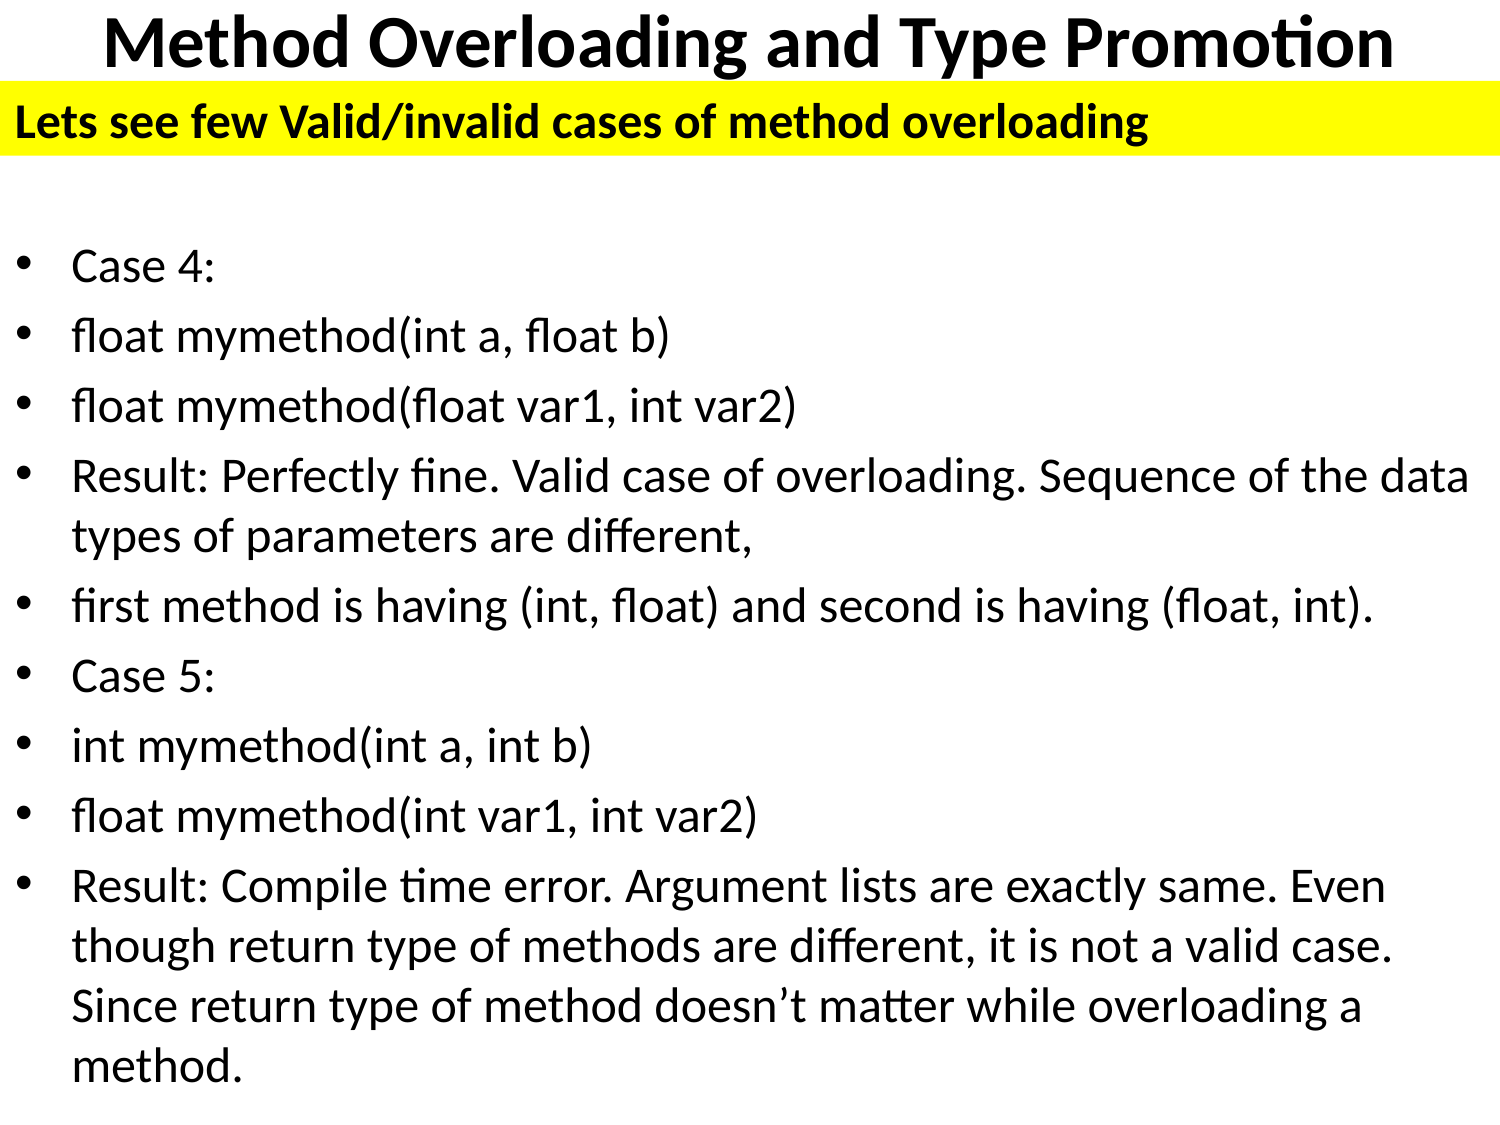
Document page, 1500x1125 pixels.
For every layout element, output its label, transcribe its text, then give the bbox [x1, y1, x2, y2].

title Method Overloading and Type Promotion [75, 0, 1425, 75]
text_box Lets see few Valid/invalid cases of method overloading [0, 80, 1500, 156]
list Case 4: float mymethod(int a, float b) float mymethod(float var1, int var2) Result: Perfectly fine. Valid case of overloading. Sequence of the data types of parameters are different, first method is having (int, float) and second is having (float, int). Case 5: int mymethod(int a, int b) float mymethod(int var1, int var2) Result: Compile time error. Argument lists are exactly same. Even though return type of methods are different, it is not a valid case. Since return type of method doesn’t matter while overloading a method. [0, 224, 1500, 688]
